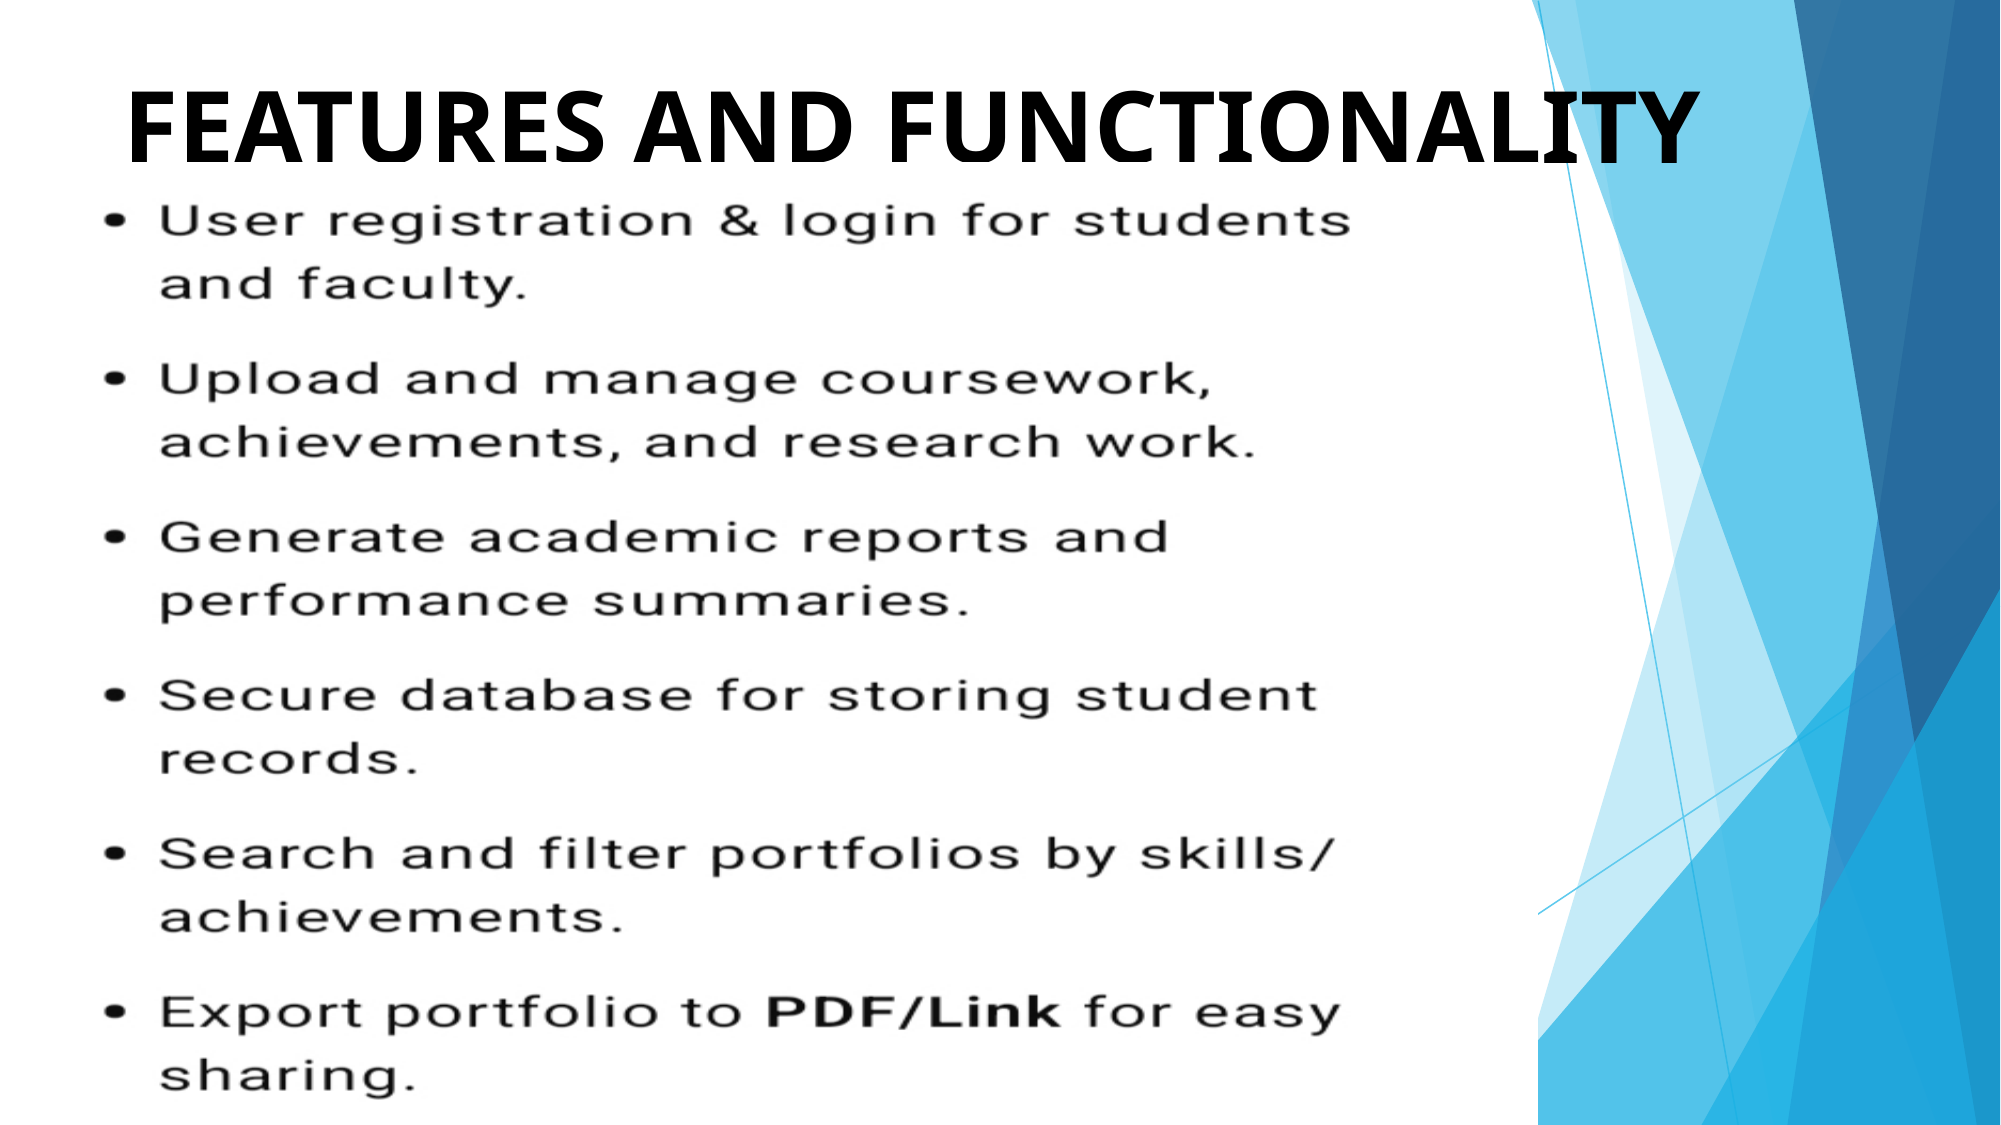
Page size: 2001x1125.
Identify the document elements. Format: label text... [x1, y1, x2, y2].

title FEATURES AND FUNCTIONALITY [123, 63, 1877, 188]
picture [0, 162, 1538, 1125]
